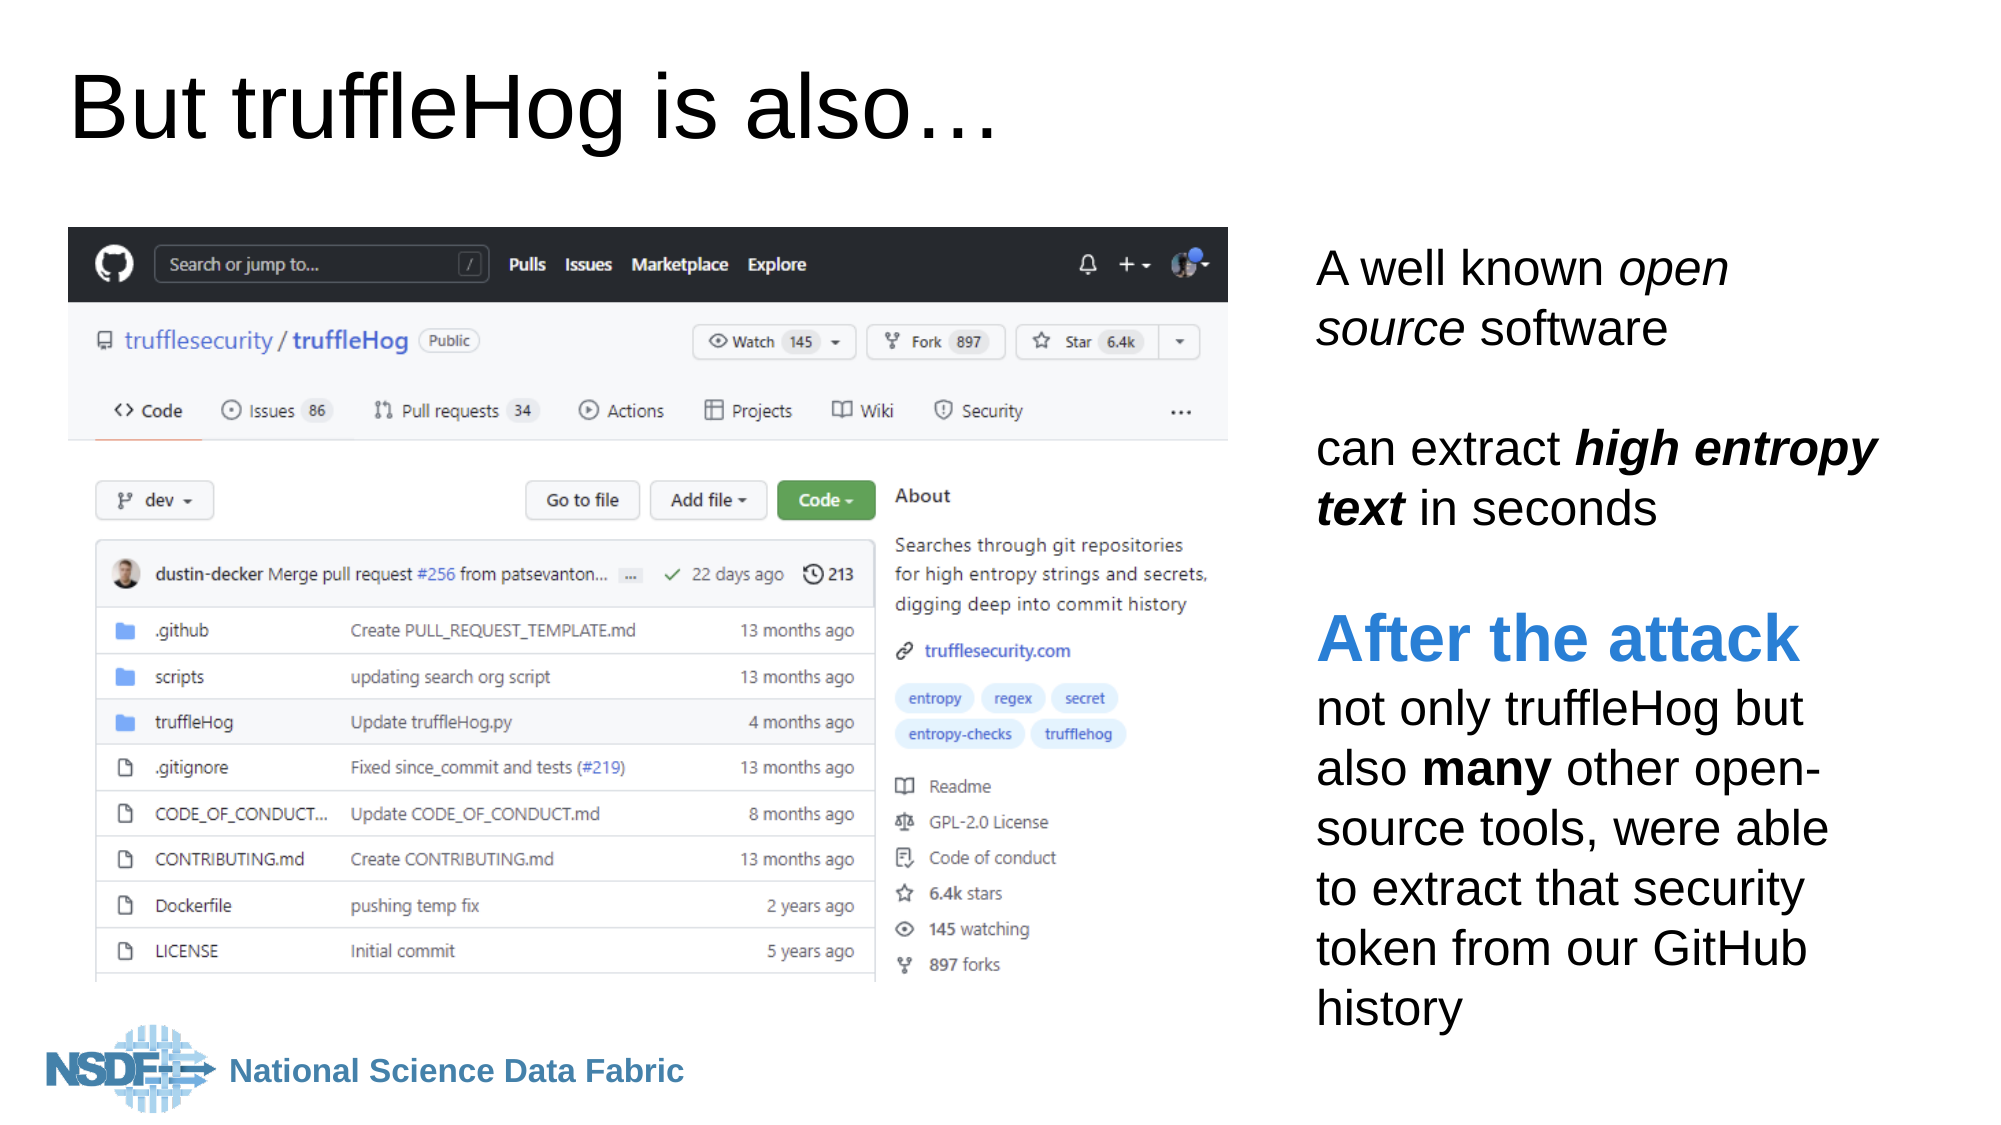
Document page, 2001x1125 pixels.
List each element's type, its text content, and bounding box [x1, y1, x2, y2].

picture [68, 227, 1229, 983]
title But truffleHog is also… [53, 46, 1779, 171]
picture [46, 1024, 217, 1114]
text_box A well known open source software can extract high entropy text in seconds After the attack not only truffleHog but also many other open-source tools, were able to extract that security token from our GitHub history [1301, 227, 1900, 1043]
